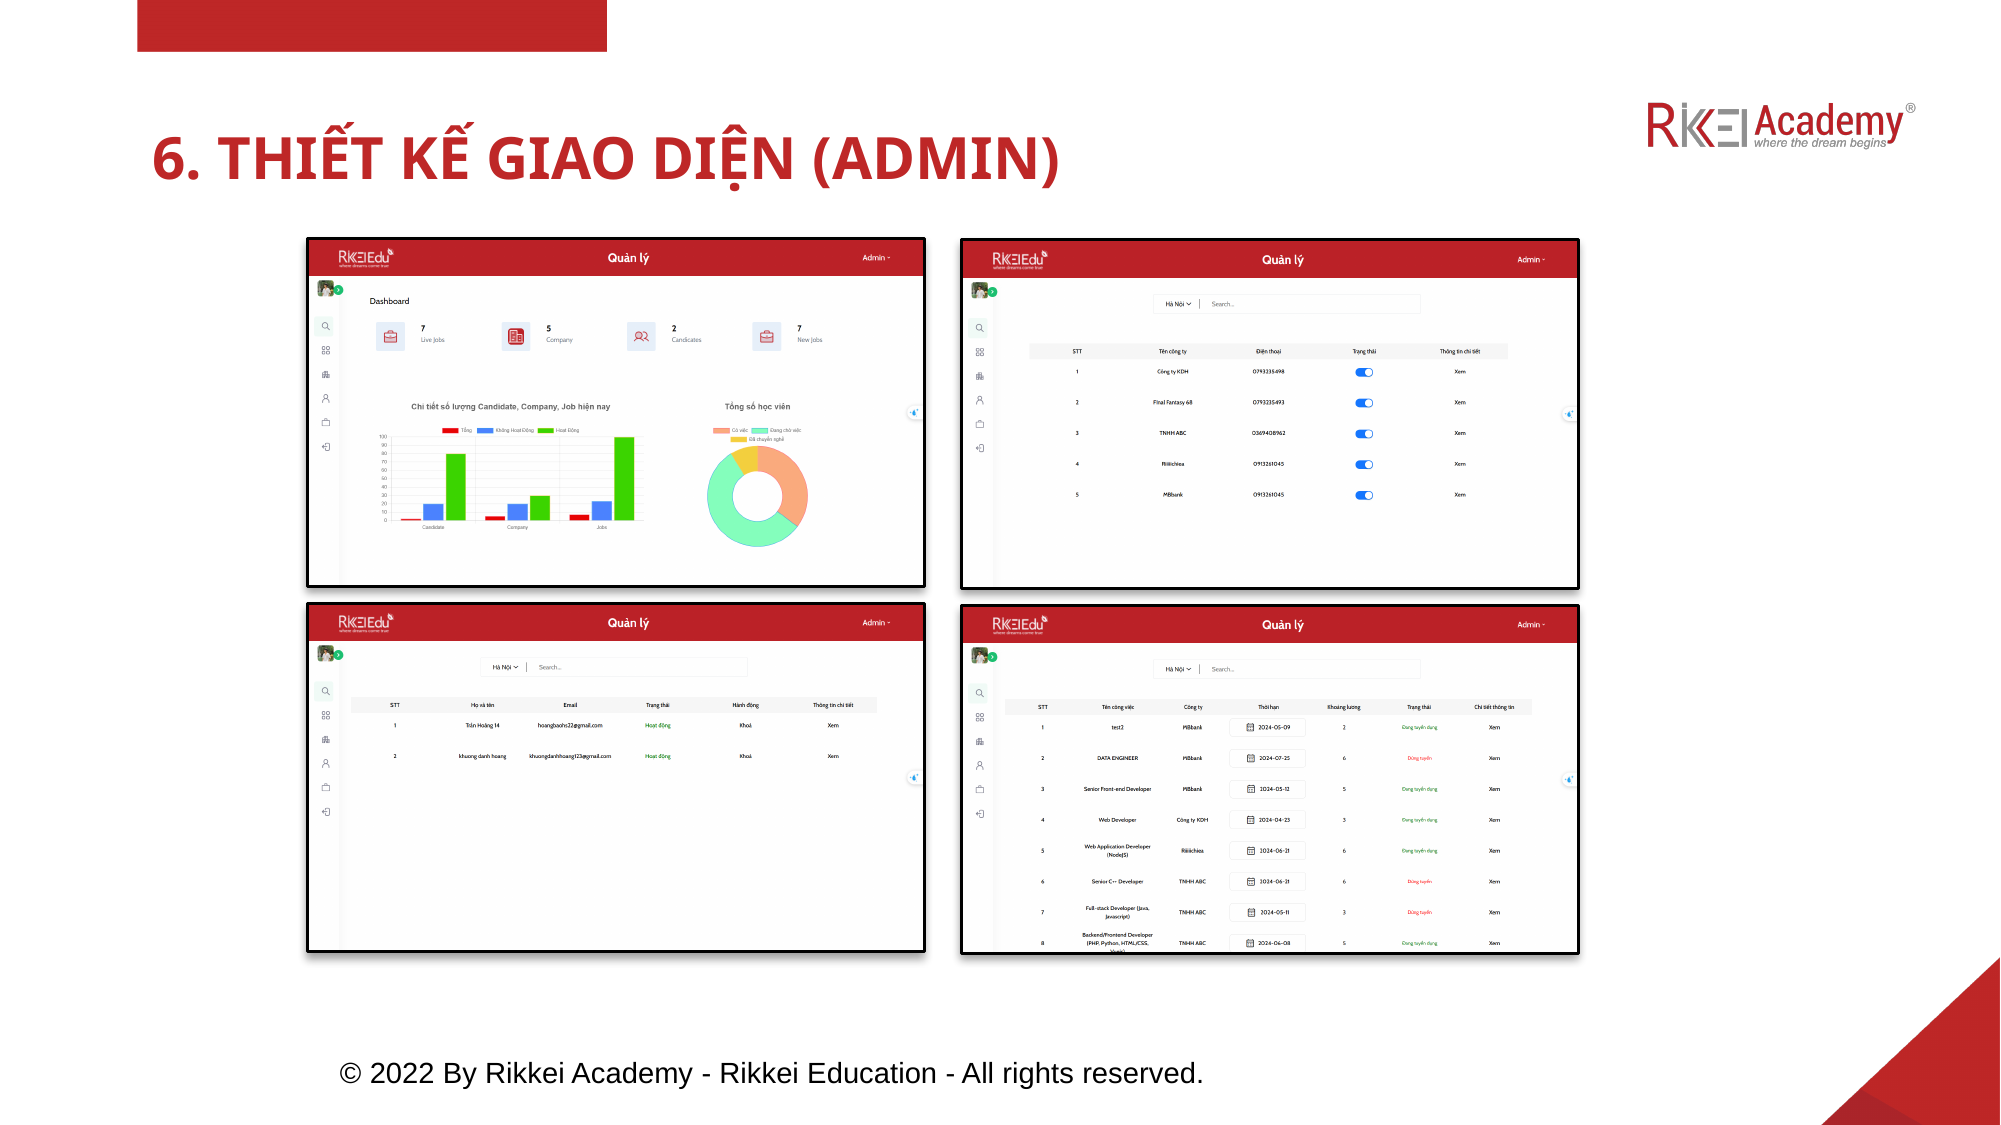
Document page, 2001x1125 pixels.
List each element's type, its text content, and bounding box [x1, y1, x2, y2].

title 6. THIẾT KẾ GIAO DIỆN (ADMIN) [137, 83, 1526, 239]
picture [1818, 957, 2000, 1125]
picture [137, 0, 607, 52]
picture [1623, 53, 1929, 203]
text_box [308, 239, 1578, 953]
